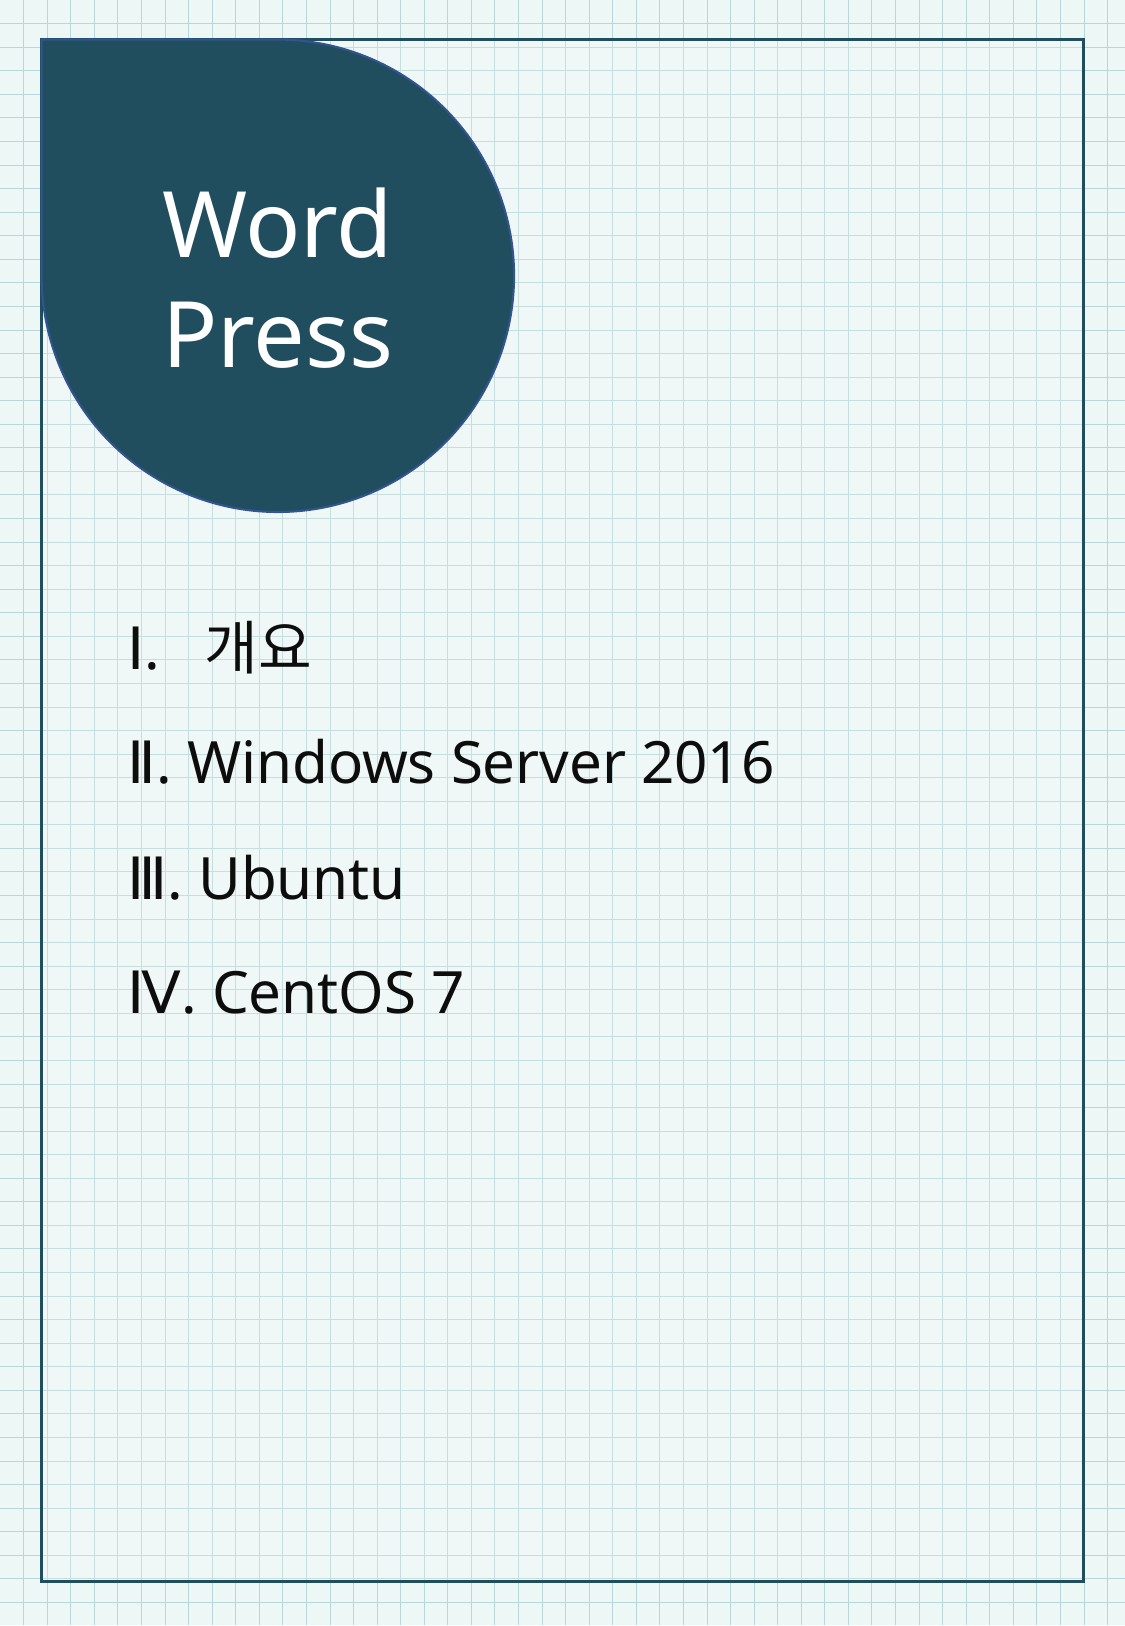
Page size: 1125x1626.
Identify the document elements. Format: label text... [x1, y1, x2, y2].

text_box [41, 38, 1084, 1582]
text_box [41, 39, 515, 512]
list Ⅰ. 개요 Ⅱ. Windows Server 2016 Ⅲ. Ubuntu Ⅳ. CentOS 7 [112, 611, 1013, 1476]
